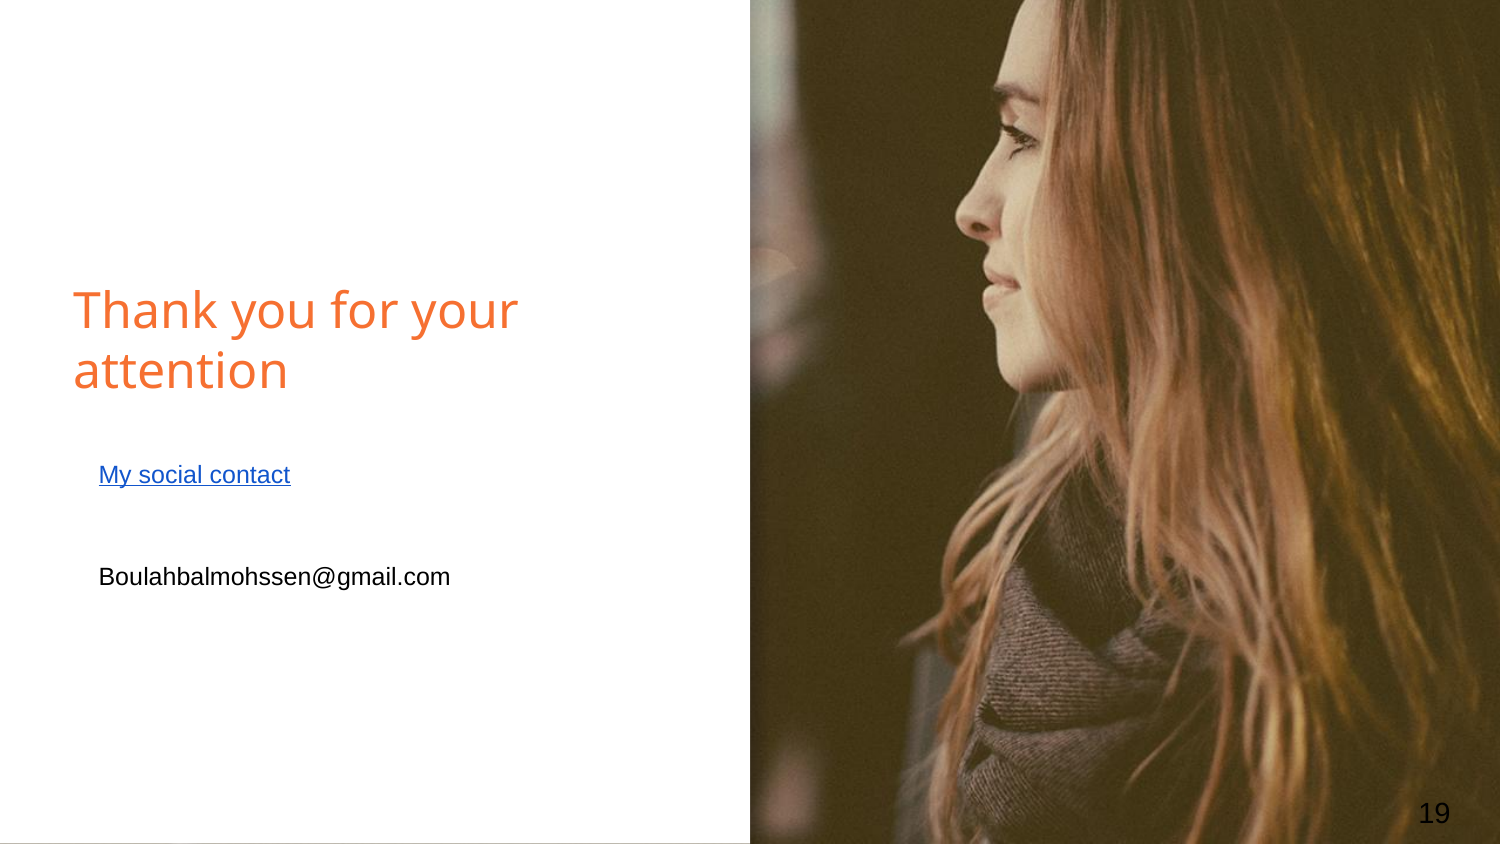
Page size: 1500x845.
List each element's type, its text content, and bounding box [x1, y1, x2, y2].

picture [751, 0, 1500, 844]
title Thank you for your attention [59, 254, 636, 414]
slide_number <number> [1403, 779, 1494, 844]
list My social contact Boulahbalmohssen@gmail.com [83, 413, 661, 707]
